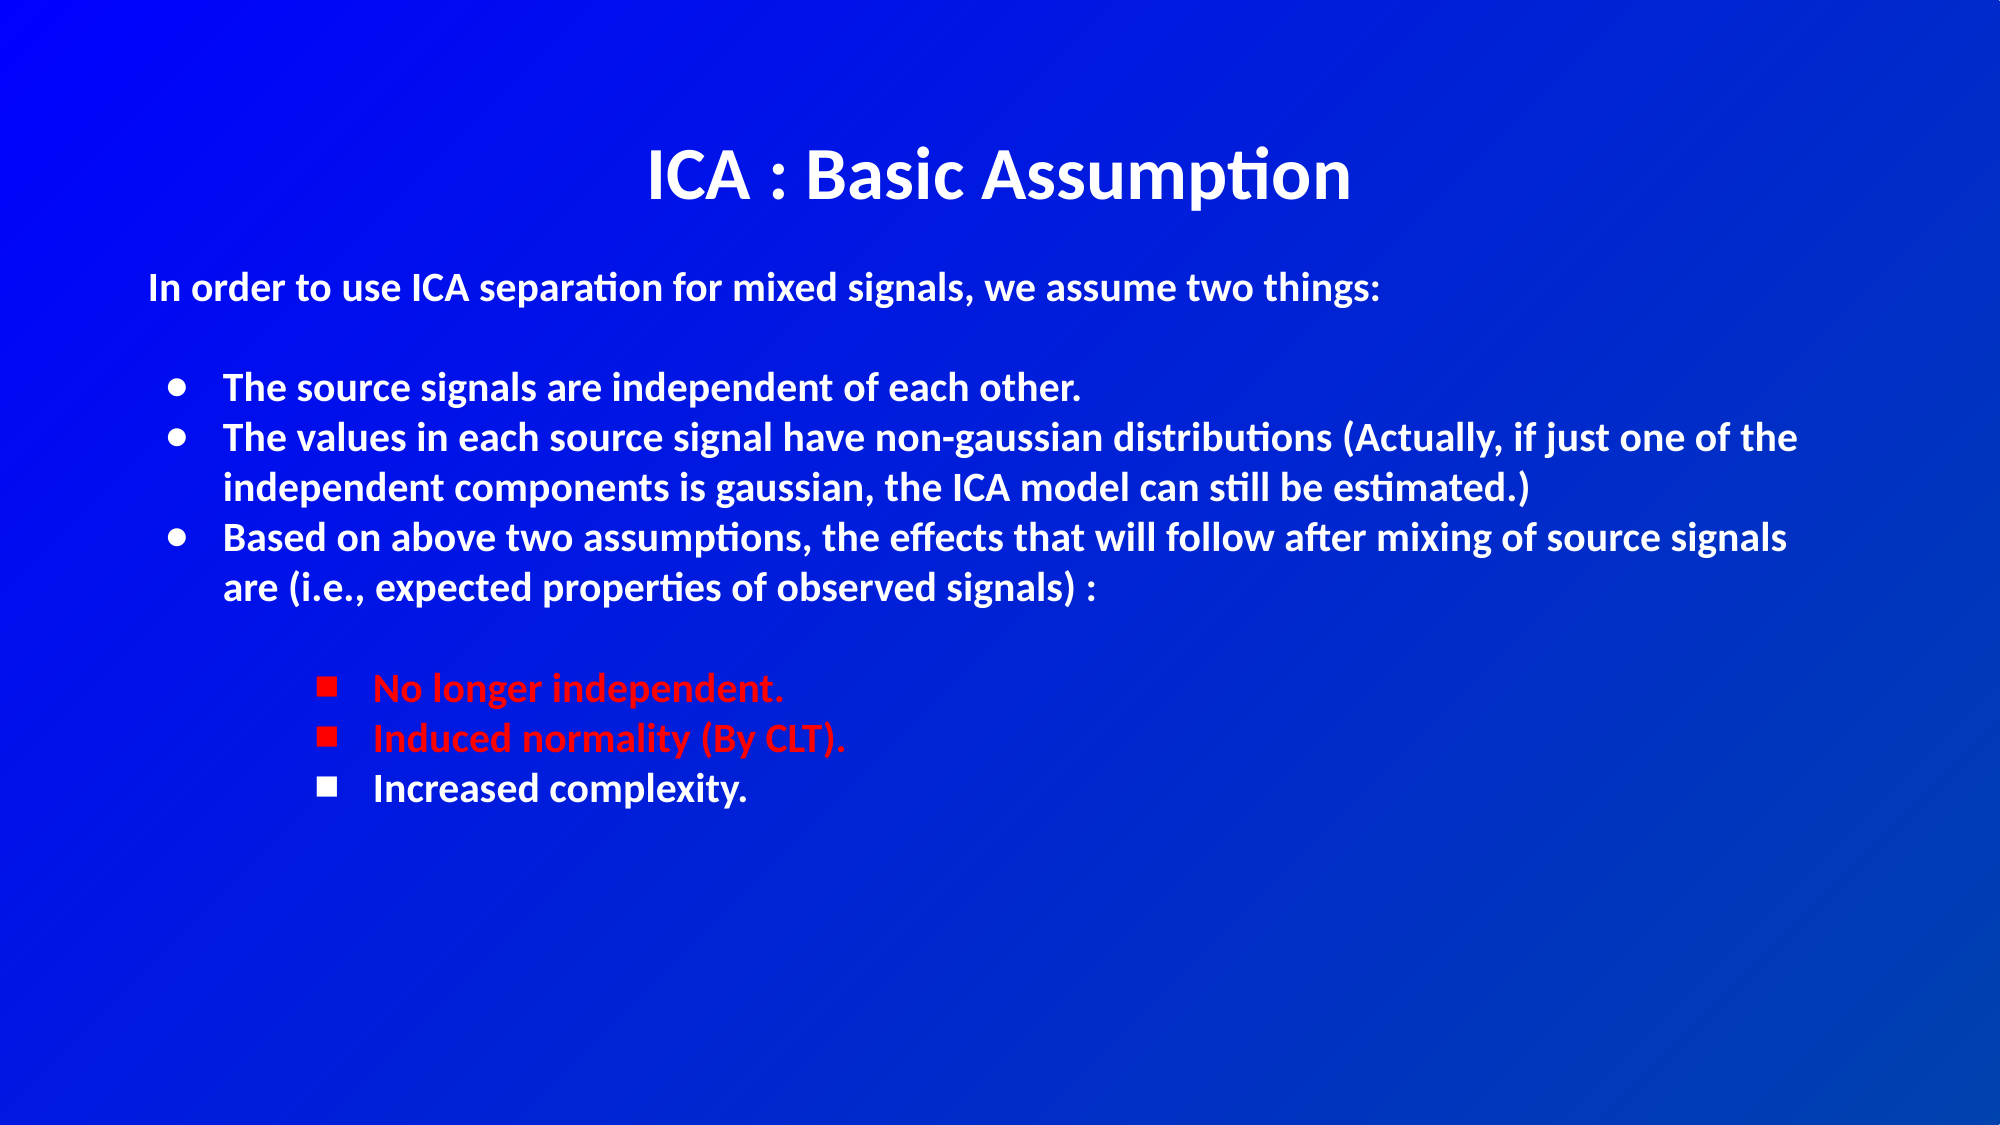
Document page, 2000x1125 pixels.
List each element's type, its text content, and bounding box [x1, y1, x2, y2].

subtitle In order to use ICA separation for mixed signals, we assume two things: The source signals are independent of each other. The values in each source signal have non-gaussian distributions (Actually, if just one of the independent components is gaussian, the ICA model can still be estimated.) Based on above two assumptions, the effects that will follow after mixing of source signals are (i.e., expected properties of observed signals) : No longer independent. Induced normality (By CLT). Increased complexity. [147, 260, 1852, 1001]
title ICA : Basic Assumption [149, 117, 1850, 215]
